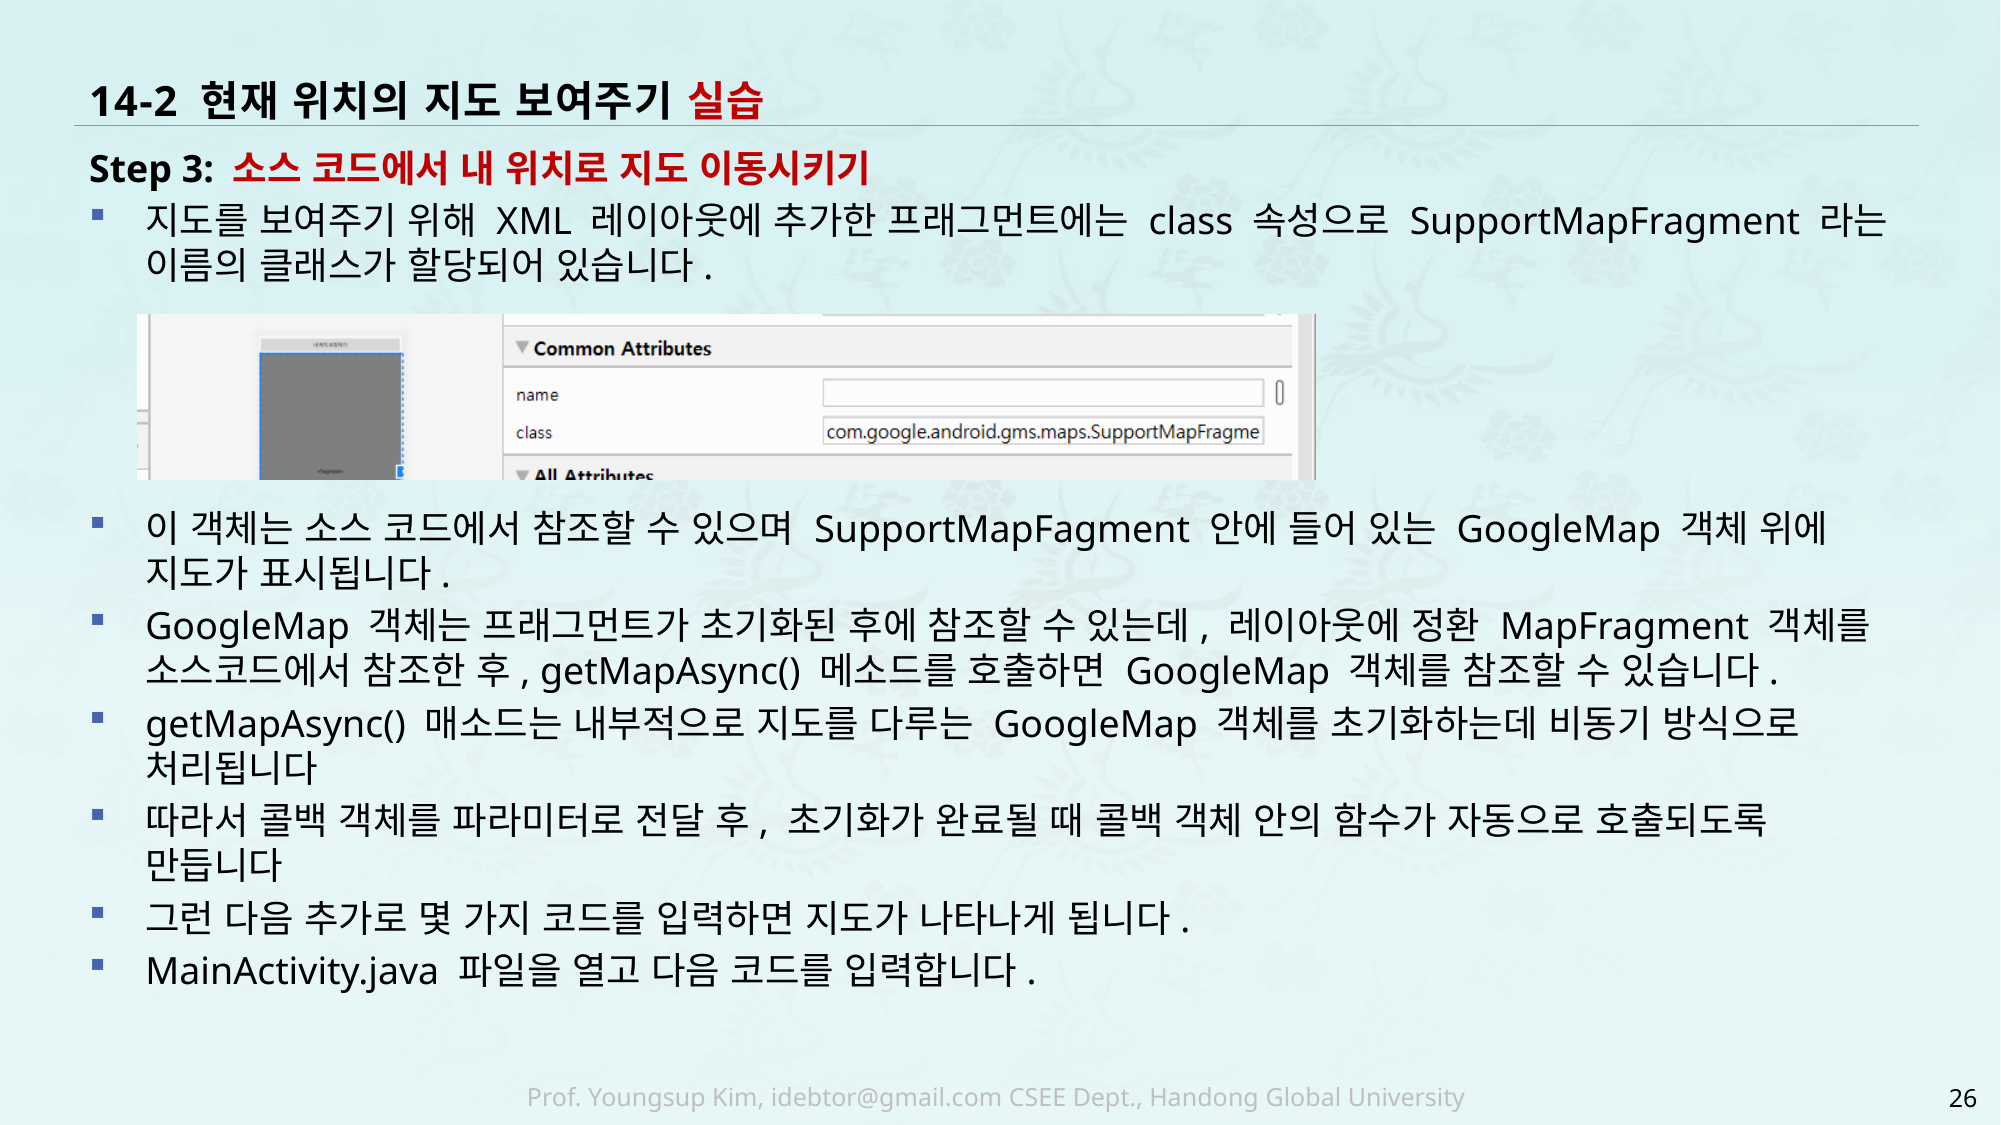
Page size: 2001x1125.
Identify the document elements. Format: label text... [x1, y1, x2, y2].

picture [137, 314, 1316, 480]
title 14-2 현재 위치의 지도 보여주기 실습 [74, 62, 1920, 137]
slide_number 26 [1816, 1069, 1993, 1125]
list Step 3: 소스 코드에서 내 위치로 지도 이동시키기 지도를 보여주기 위해 XML 레이아웃에 추가한 프래그먼트에는 class 속성으로 SupportMapFragment 라는 이름의 클래스가 할당되어 있습니다. 이 객체는 소스 코드에서 참조할 수 있으며 SupportMapFagment 안에 들어 있는 GoogleMap 객체 위에 지도가 표시됩니다. GoogleMap 객체는 프래그먼트가 초기화된 후에 참조할 수 있는데, 레이아웃에 정환 MapFragment 객체를 소스코드에서 참조한 후, getMapAsync() 메소드를 호출하면 GoogleMap 객체를 참조할 수 있습니다. getMapAsync() 매소드는 내부적으로 지도를 다루는 GoogleMap 객체를 초기화하는데 비동기 방식으로 처리됩니다 따라서 콜백 객체를 파라미터로 전달 후, 초기화가 완료될 때 콜백 객체 안의 함수가 자동으로 호출되도록 만듭니다 그런 다음 추가로 몇 가지 코드를 입력하면 지도가 나타나게 됩니다. MainActivity.java 파일을 열고 다음 코드를 입력합니다. [74, 137, 1921, 1066]
